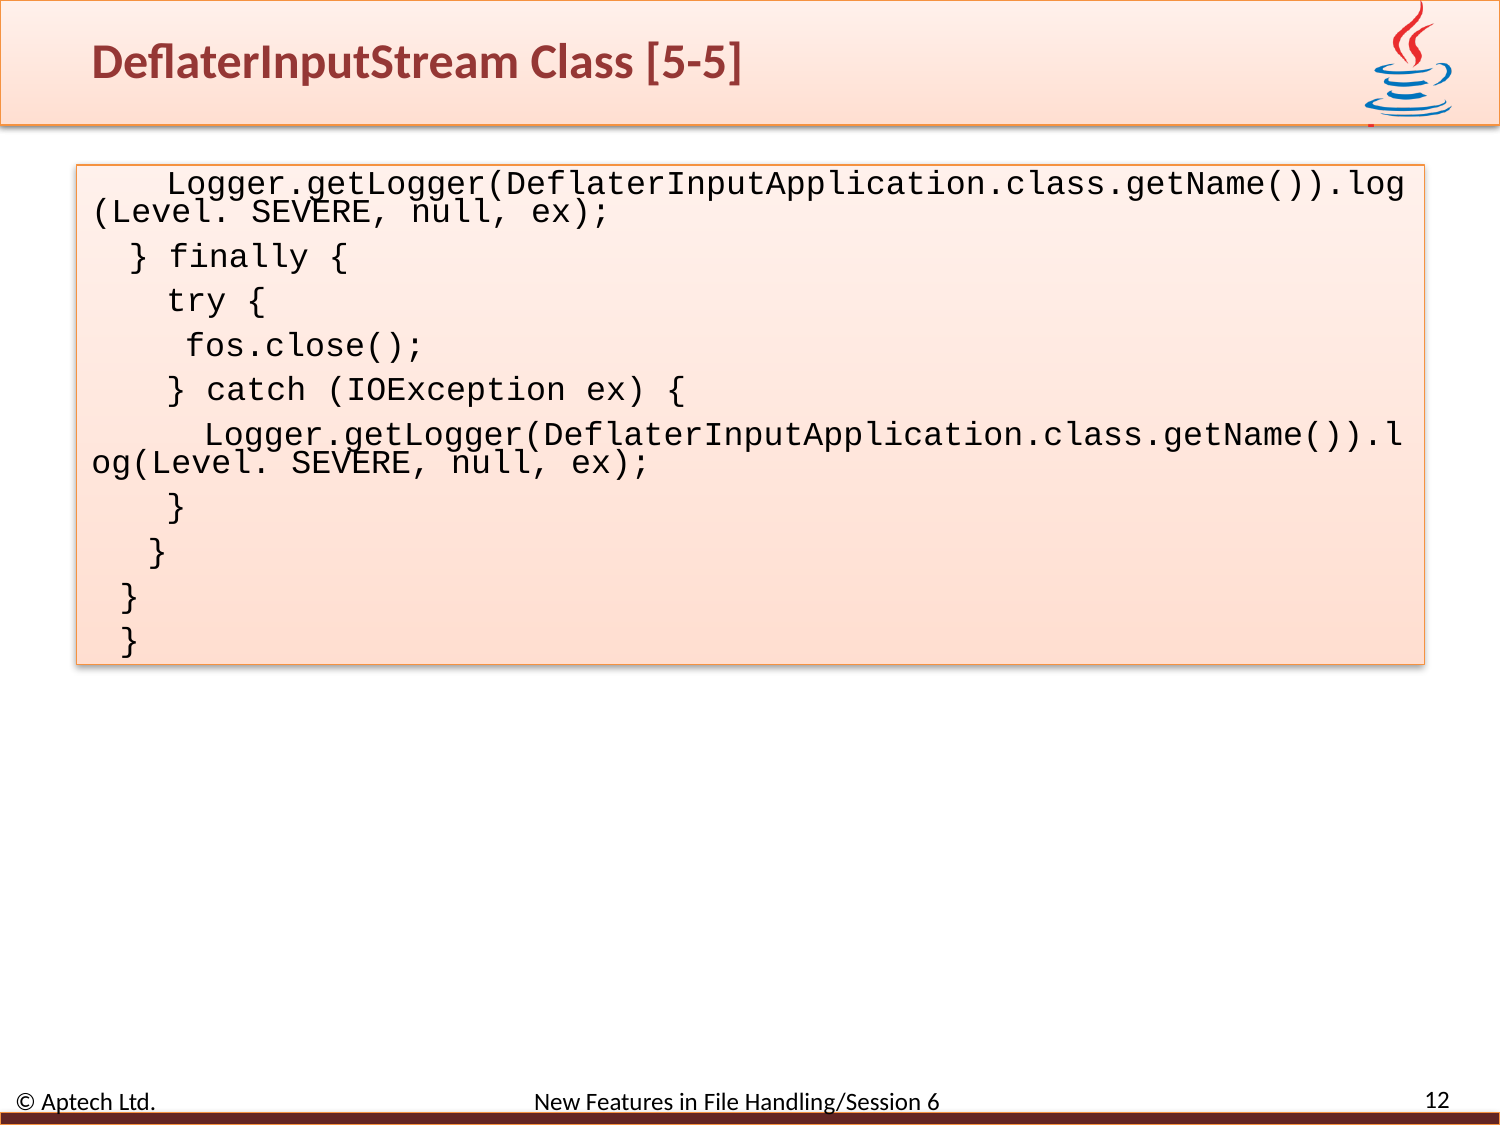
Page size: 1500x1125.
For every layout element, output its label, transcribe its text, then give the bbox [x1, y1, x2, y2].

footer © Aptech Ltd. New Features in File Handling/Session 6 [0, 1087, 1325, 1113]
list [52, 149, 1424, 1013]
slide_number 12 [1337, 1084, 1465, 1113]
picture [1362, 0, 1454, 127]
text_box Logger.getLogger(DeflaterInputApplication.class.getName()).log(Level. SEVERE, null, ex); } finally { try { fos.close(); } catch (IOException ex) { Logger.getLogger(DeflaterInputApplication.class.getName()).log(Level. SEVERE, null, ex); } } } } [76, 164, 1425, 665]
title DeflaterInputStream Class [5-5] [76, 24, 1288, 93]
